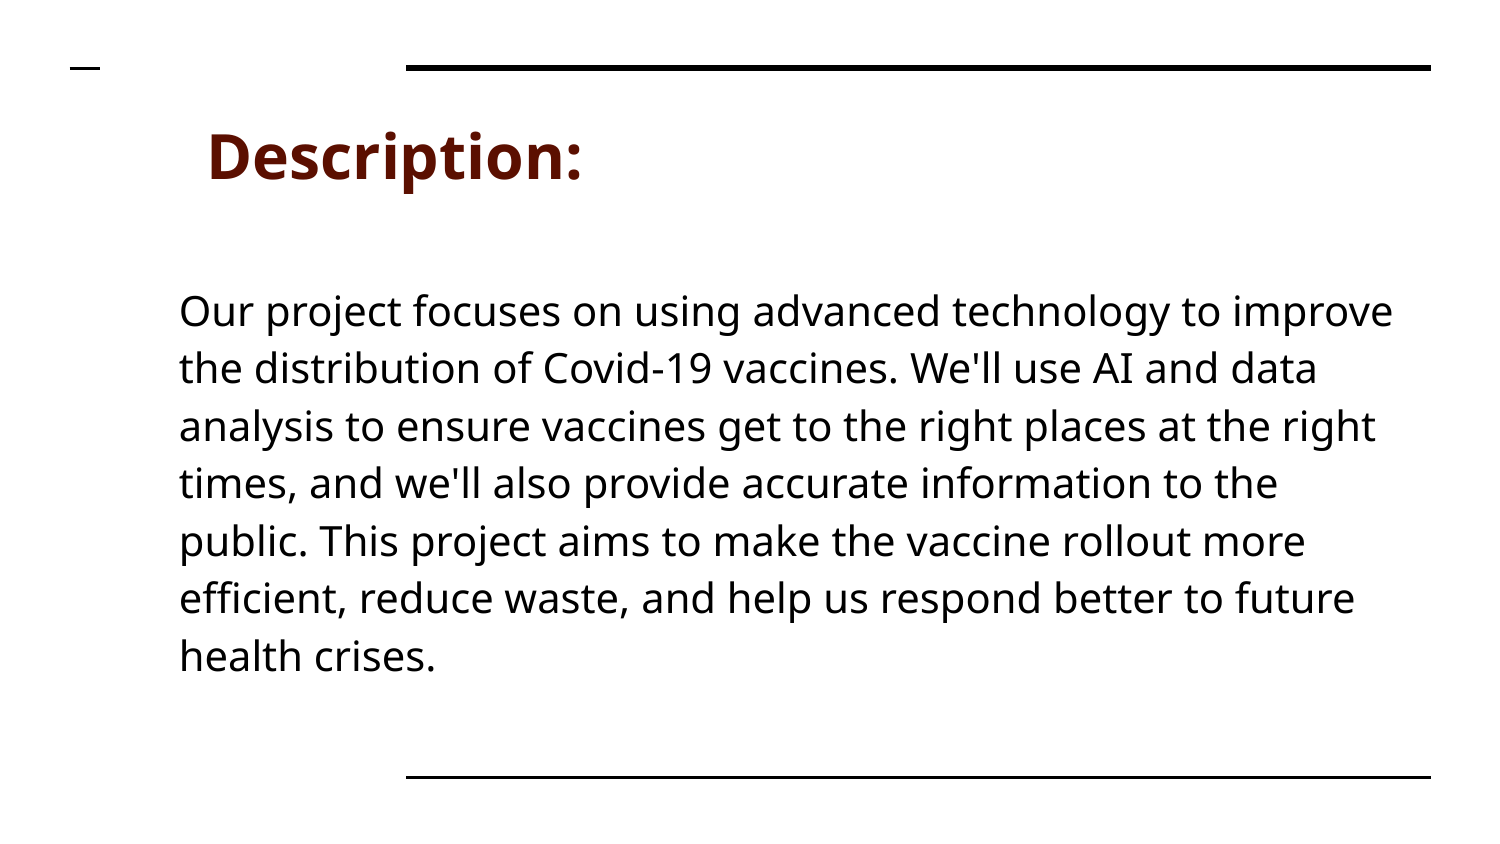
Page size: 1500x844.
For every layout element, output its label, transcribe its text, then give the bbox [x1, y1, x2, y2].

list Our project focuses on using advanced technology to improve the distribution of Covid-19 vaccines. We'll use AI and data analysis to ensure vaccines get to the right places at the right times, and we'll also provide accurate information to the public. This project aims to make the vaccine rollout more efficient, reduce waste, and help us respond better to future health crises. [163, 261, 1433, 755]
title Description: [116, 96, 1154, 201]
